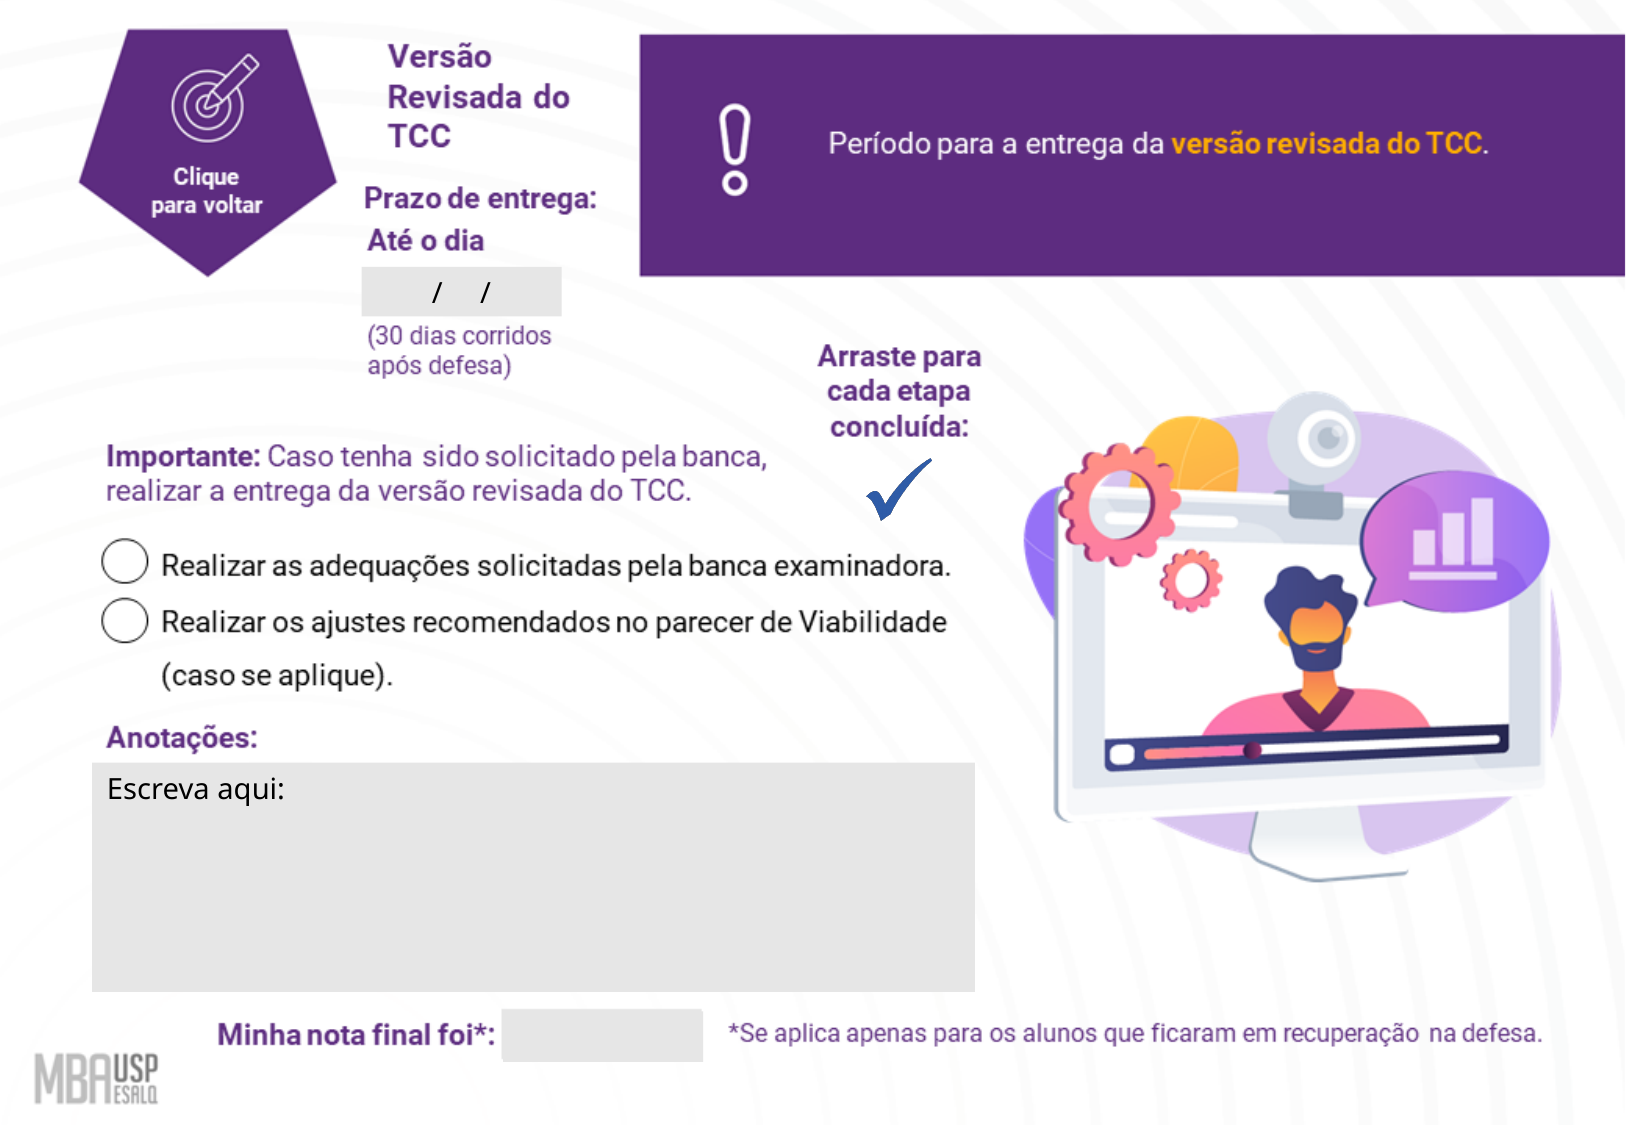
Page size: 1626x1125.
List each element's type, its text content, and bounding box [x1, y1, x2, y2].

text_box / / [361, 266, 562, 317]
text_box [103, 24, 305, 260]
text_box Escreva aqui: [92, 762, 975, 992]
picture [0, 0, 1626, 1125]
text_box [503, 1011, 704, 1062]
